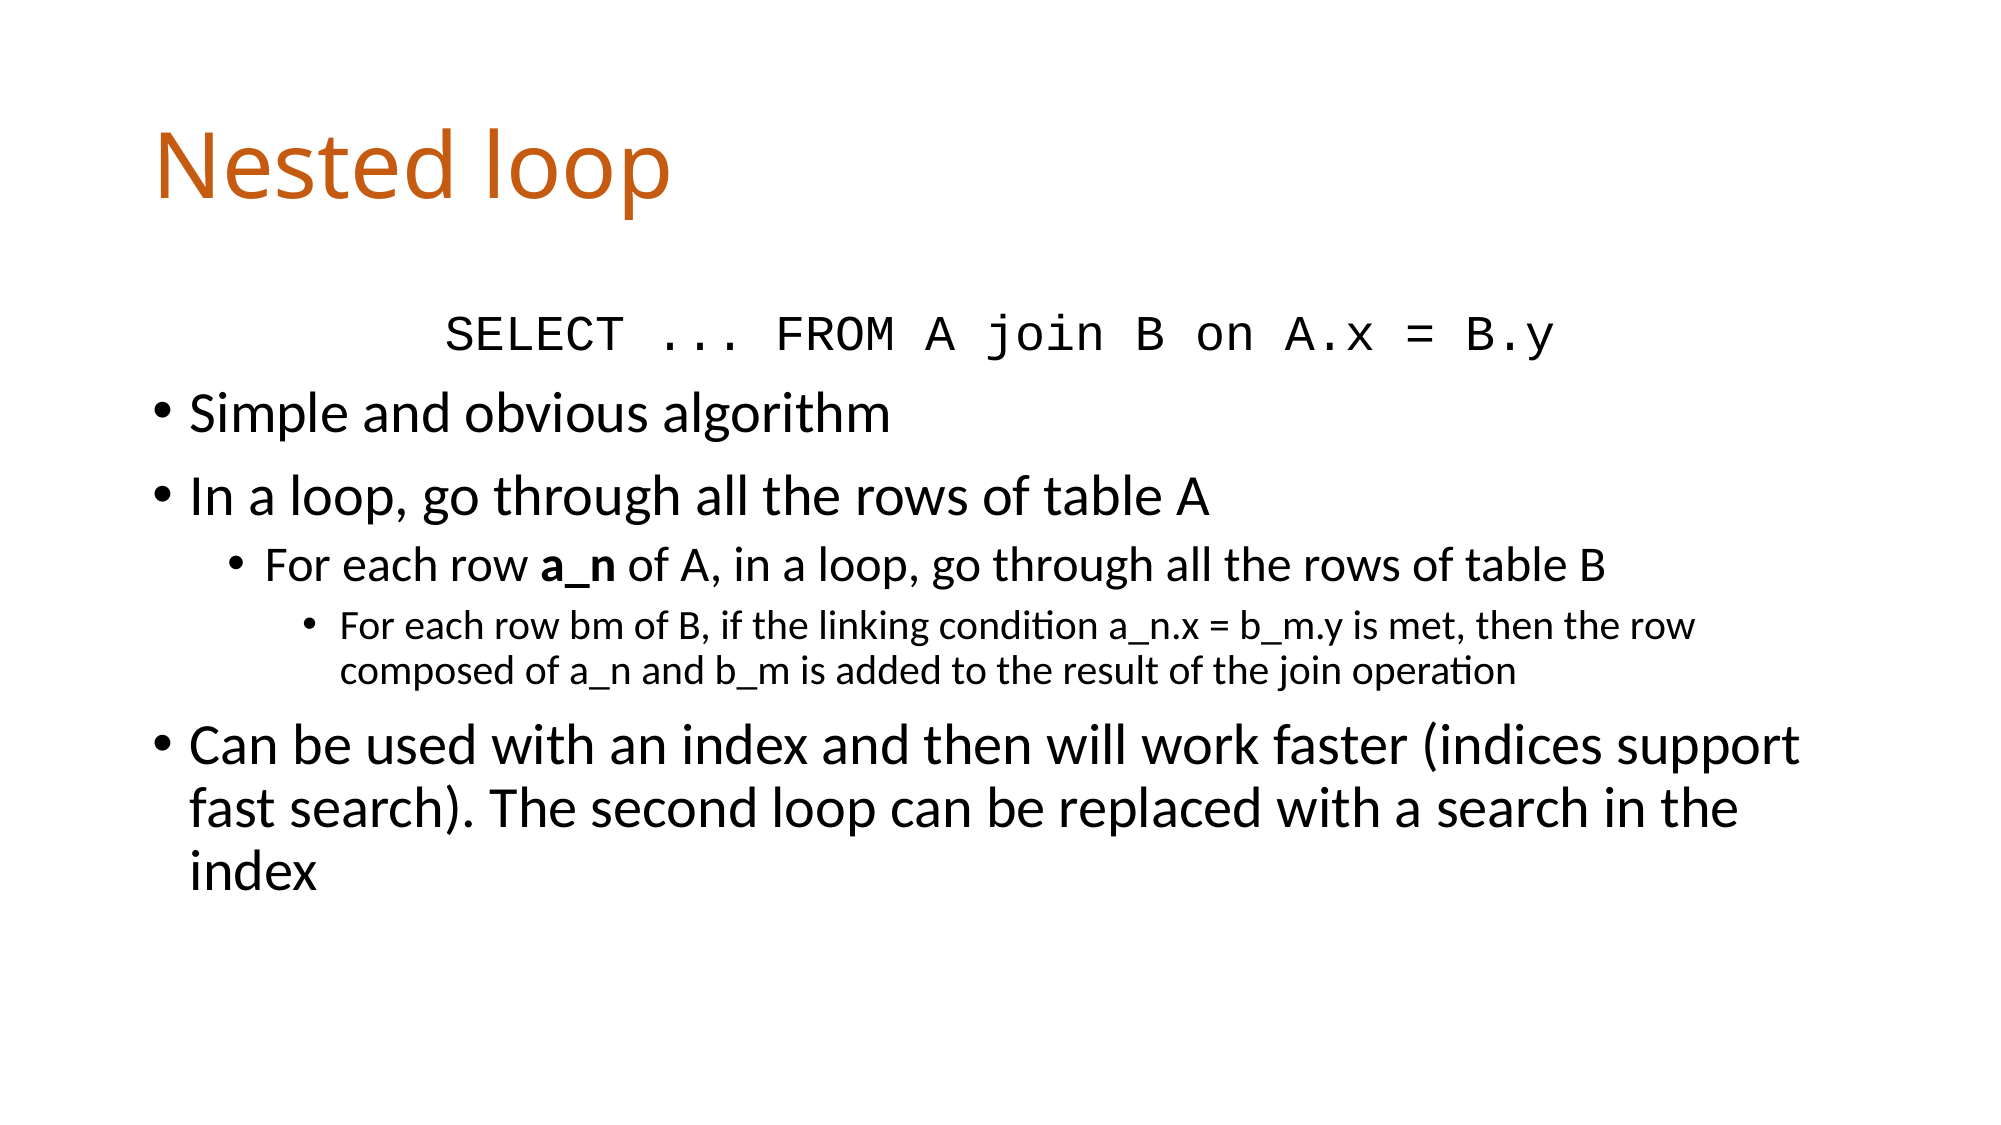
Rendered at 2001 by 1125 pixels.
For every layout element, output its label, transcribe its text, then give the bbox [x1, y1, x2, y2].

list SELECT ... FROM A join B on A.x = B.y Simple and obvious algorithm In a loop, go through all the rows of table A For each row a_n of A, in a loop, go through all the rows of table B For each row bm of B, if the linking condition a_n.x = b_m.y is met, then the row composed of a_n and b_m is added to the result of the join operation Can be used with an index and then will work faster (indices support fast search). The second loop can be replaced with a search in the index [137, 299, 1863, 1014]
title Nested loop [137, 59, 1863, 278]
